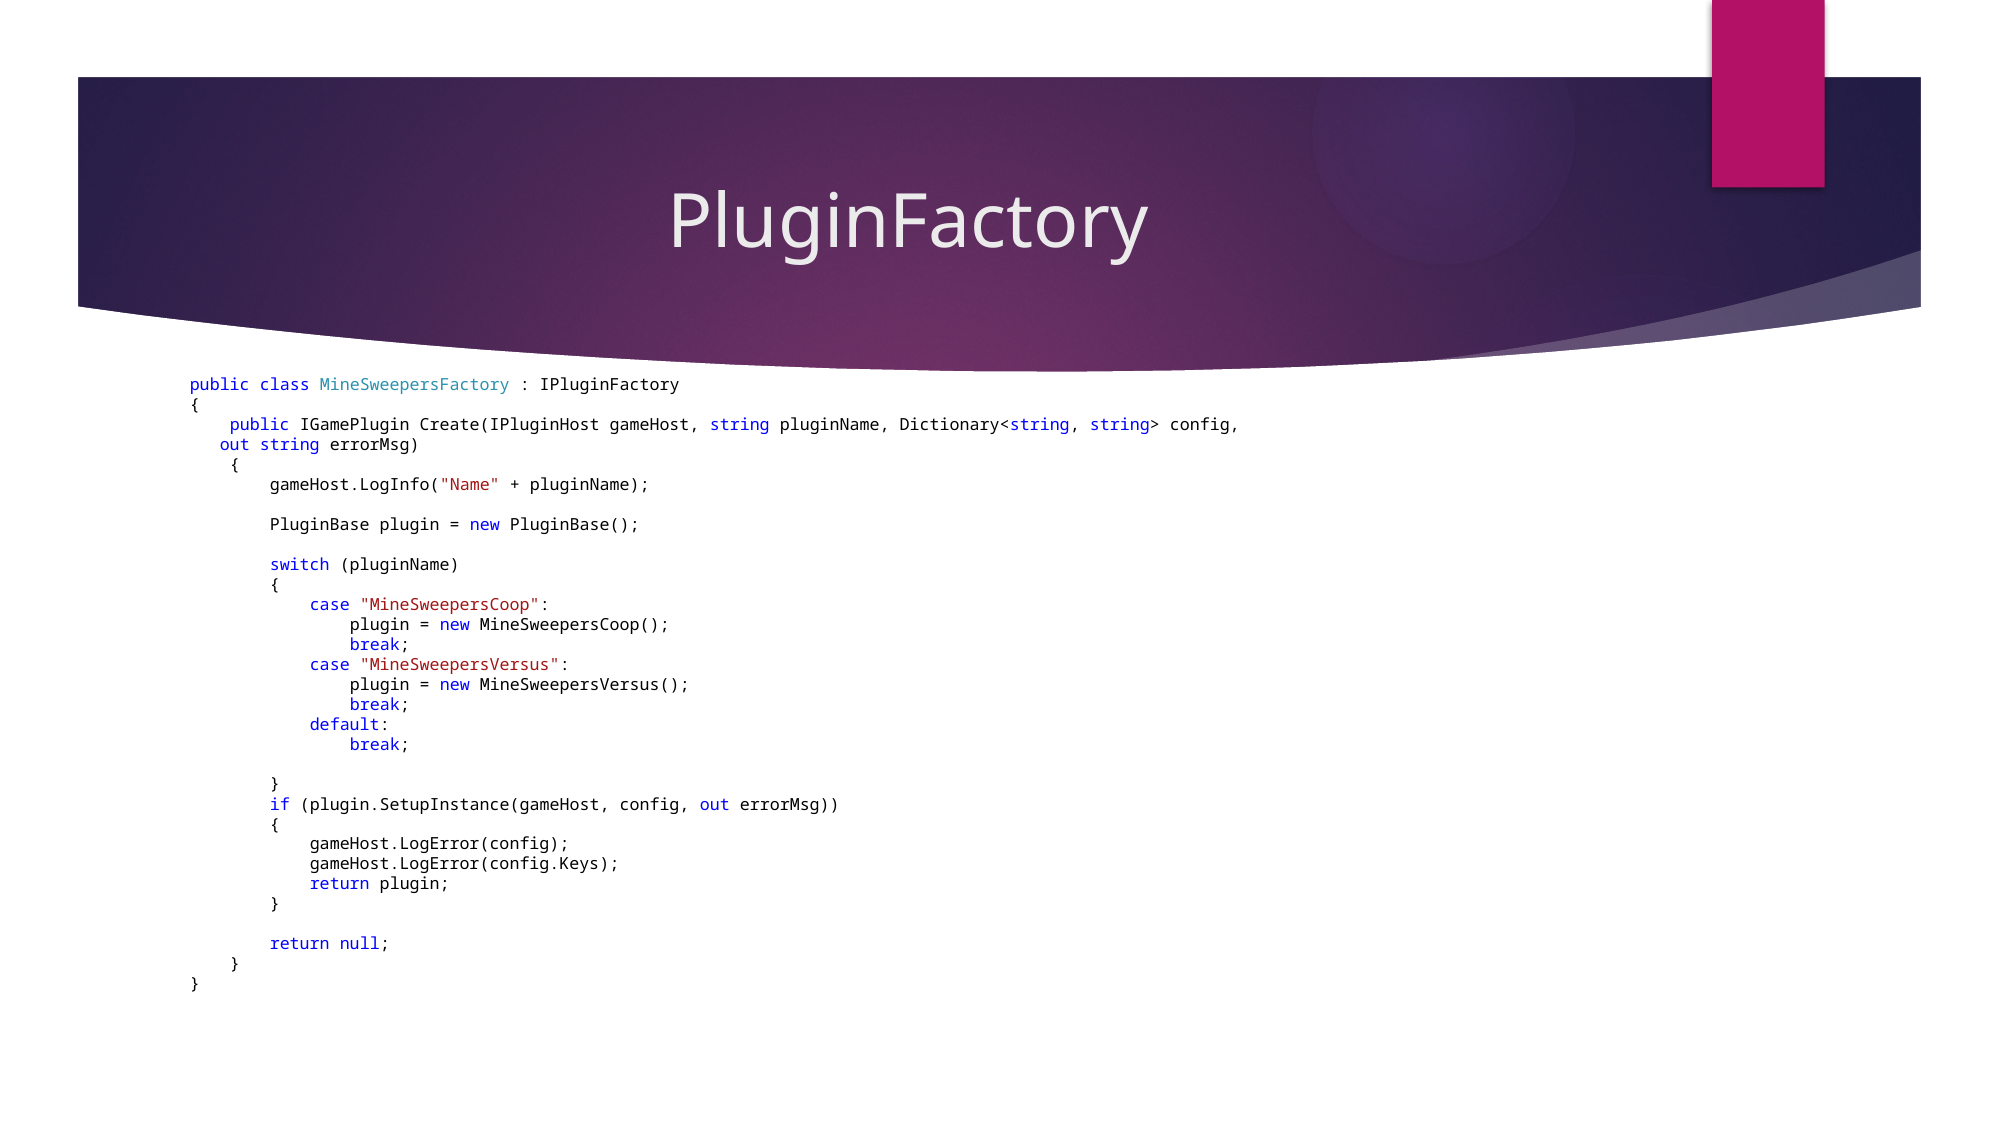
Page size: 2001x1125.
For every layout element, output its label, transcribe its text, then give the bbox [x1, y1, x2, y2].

title PluginFactory [189, 159, 1627, 276]
text_box public class MineSweepersFactory : IPluginFactory { public IGamePlugin Create(IPluginHost gameHost, string pluginName, Dictionary<string, string> config, out string errorMsg) { gameHost.LogInfo("Name" + pluginName); PluginBase plugin = new PluginBase(); switch (pluginName) { case "MineSweepersCoop": plugin = new MineSweepersCoop(); break; case "MineSweepersVersus": plugin = new MineSweepersVersus(); break; default: break; } if (plugin.SetupInstance(gameHost, config, out errorMsg)) { gameHost.LogError(config); gameHost.LogError(config.Keys); return plugin; } return null; } } [135, 346, 1255, 1001]
